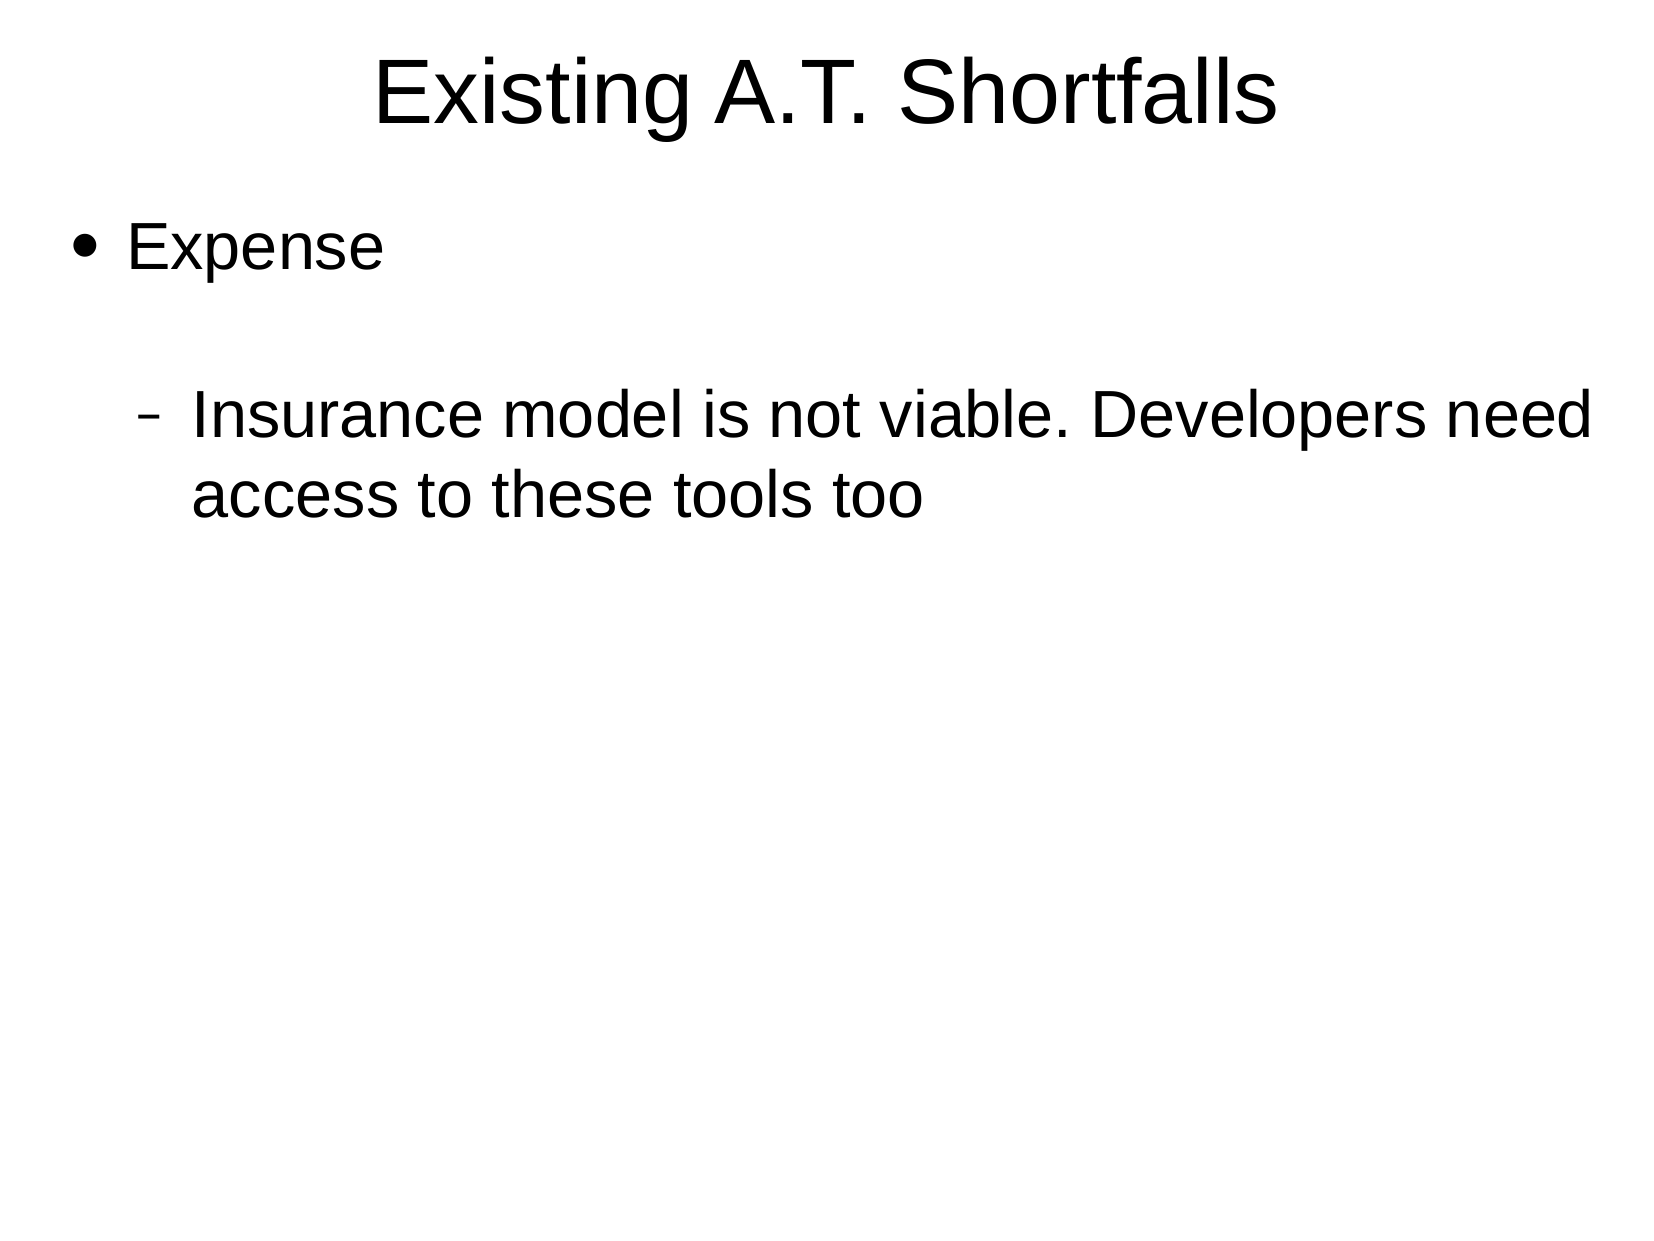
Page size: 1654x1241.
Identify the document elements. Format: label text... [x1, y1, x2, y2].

title Existing A.T. Shortfalls [82, 8, 1571, 165]
list Expense Insurance model is not viable. Developers need access to these tools too [30, 195, 1636, 1096]
